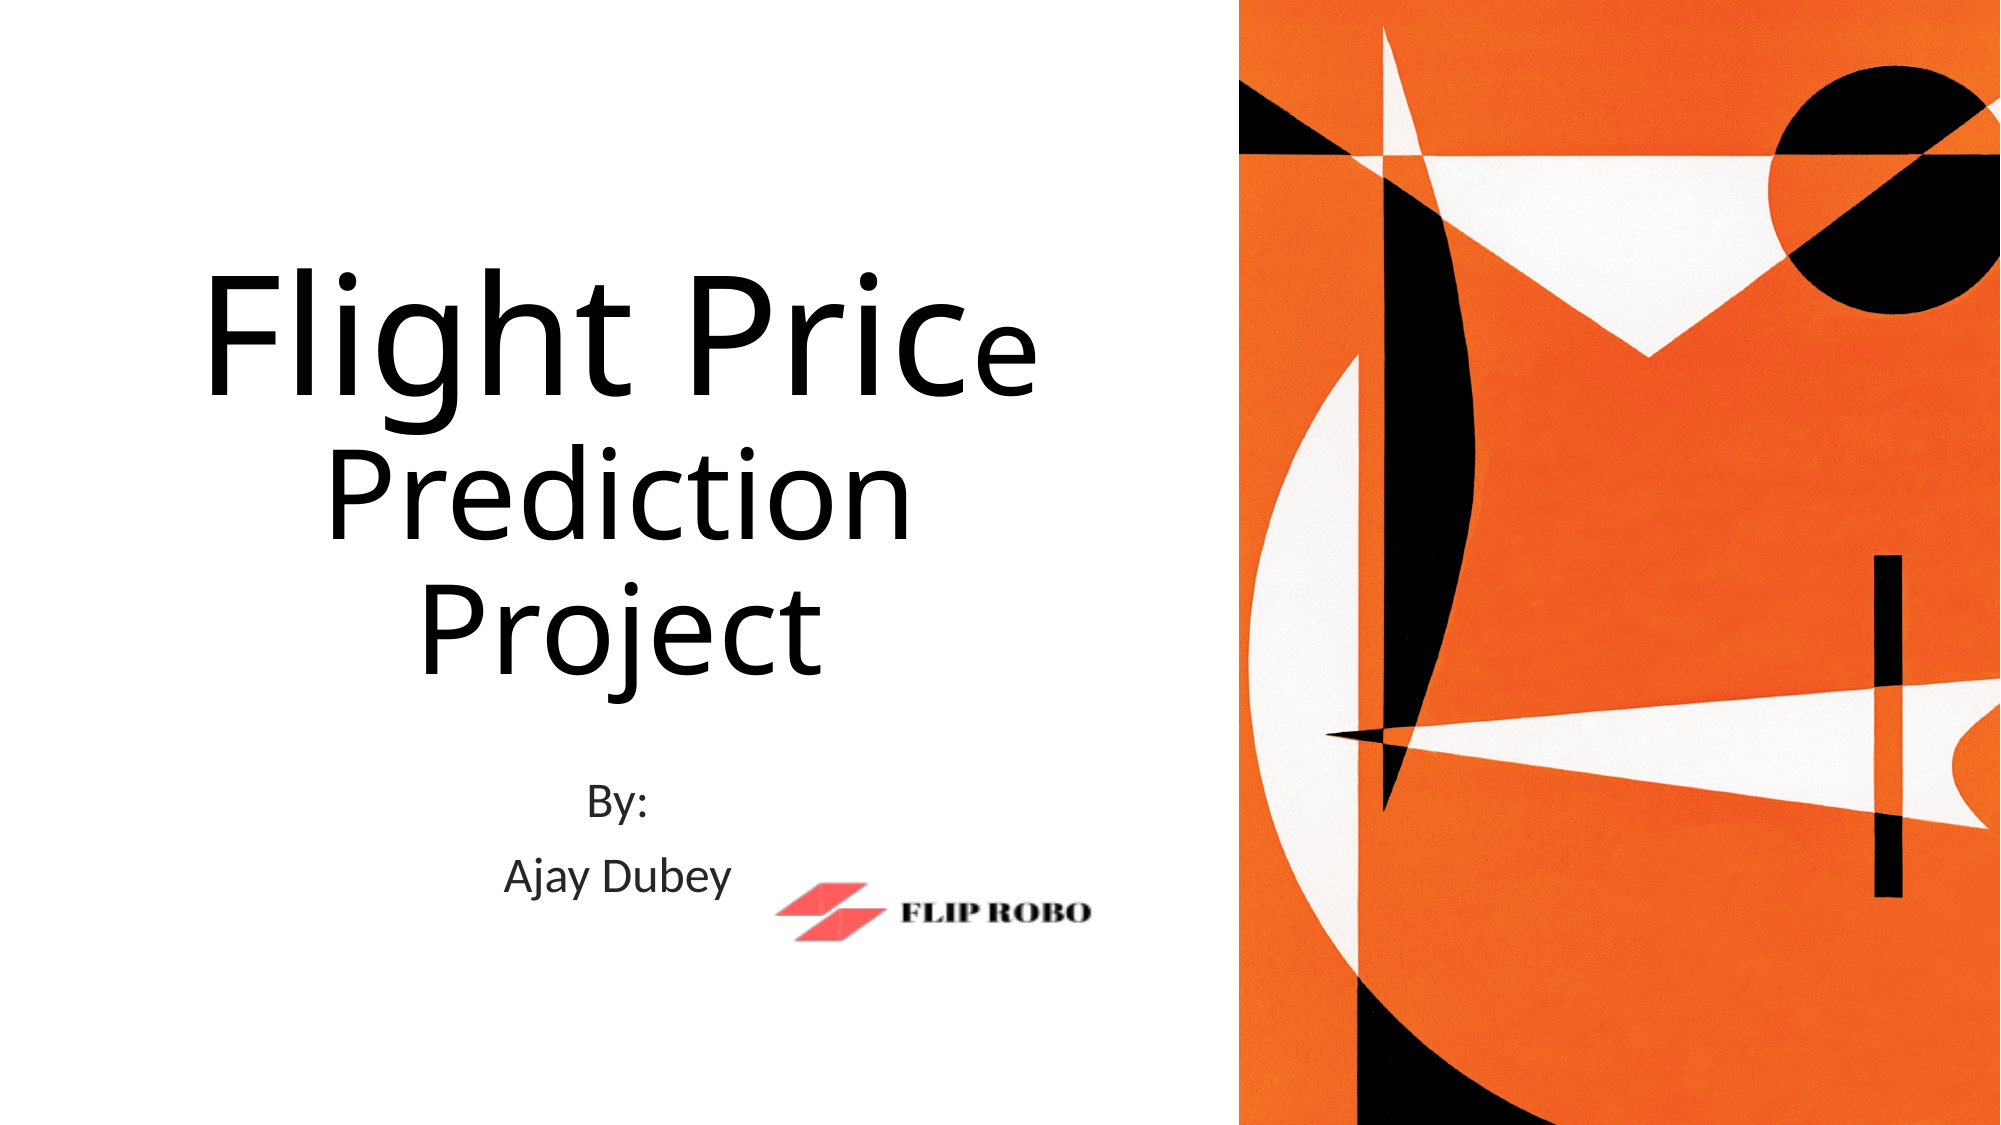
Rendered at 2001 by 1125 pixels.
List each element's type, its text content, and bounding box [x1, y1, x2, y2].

title Flight Price Prediction Project [106, 104, 1133, 710]
picture [725, 737, 1207, 1089]
picture [1239, 0, 2000, 1125]
subtitle By: Ajay Dubey [103, 766, 725, 935]
